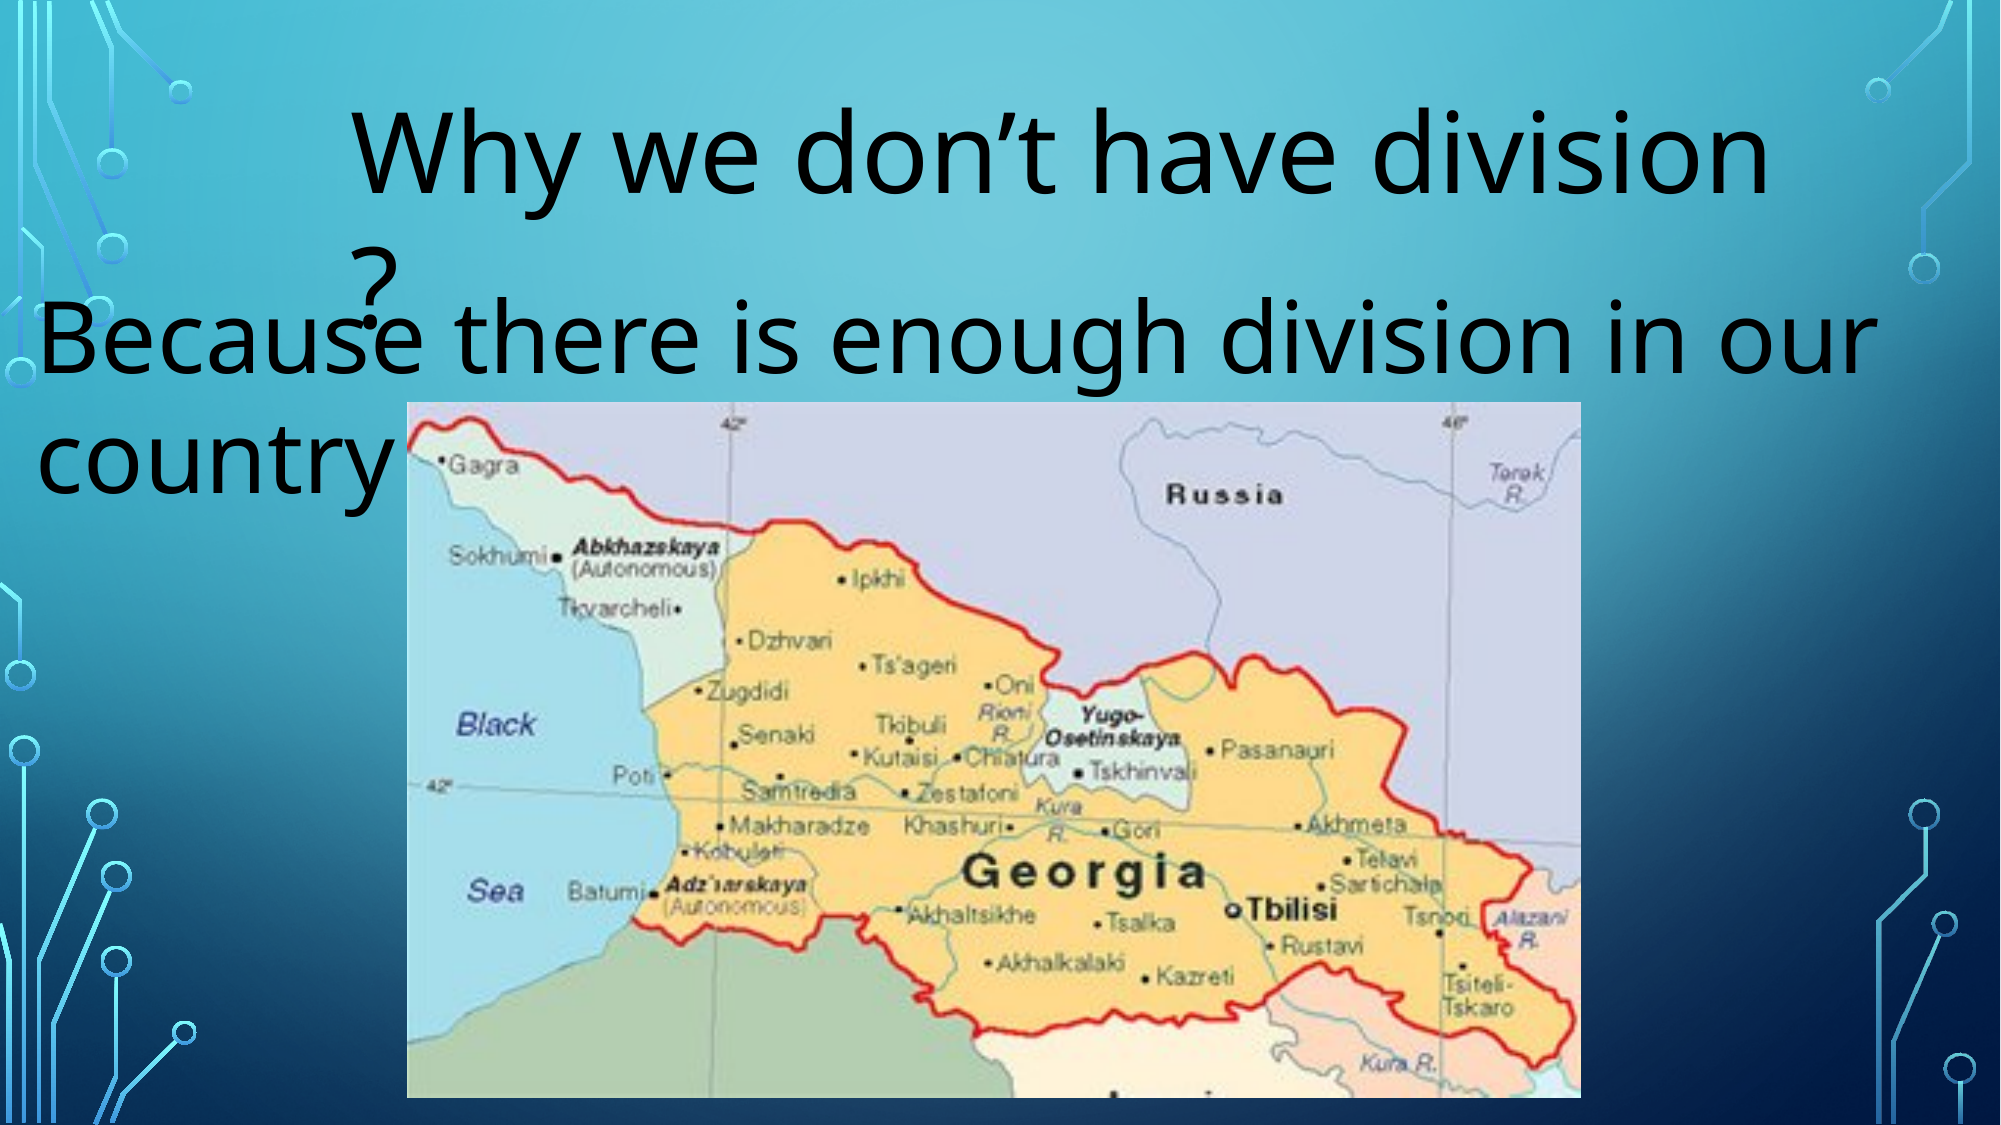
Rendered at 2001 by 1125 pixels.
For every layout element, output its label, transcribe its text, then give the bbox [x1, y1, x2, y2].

text_box Why we don’t have division ? [335, 73, 1800, 266]
text_box Because there is enough division in our country [21, 266, 1967, 521]
picture [407, 402, 1581, 1098]
